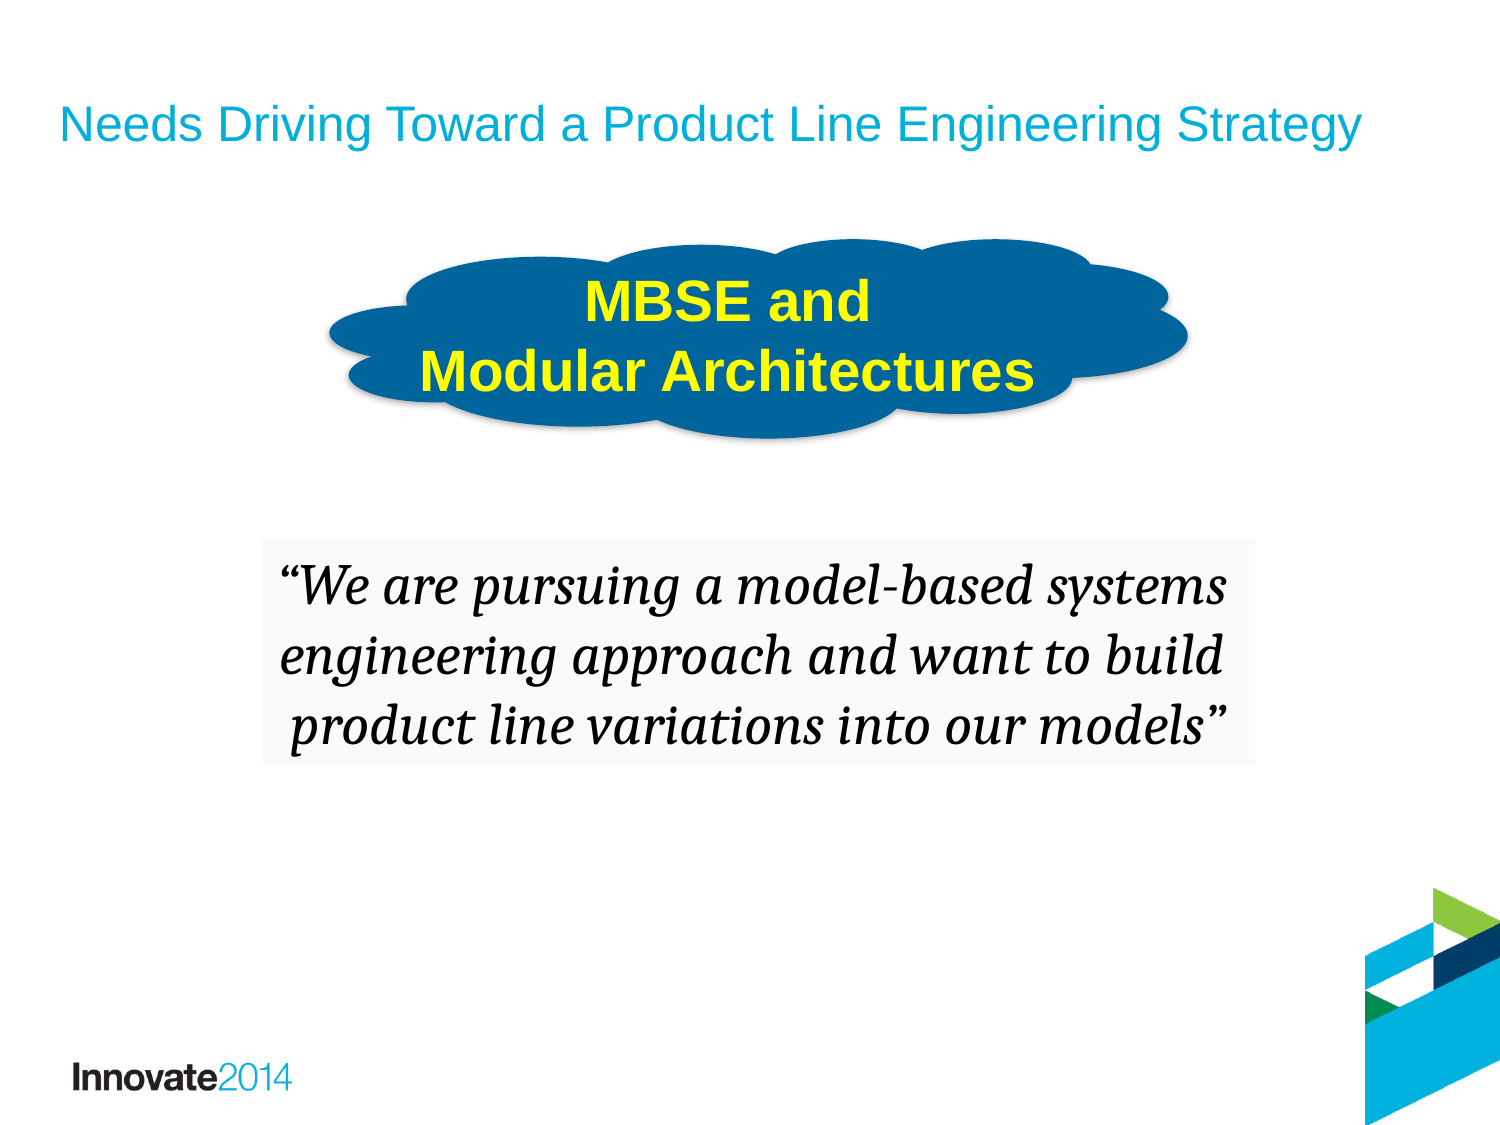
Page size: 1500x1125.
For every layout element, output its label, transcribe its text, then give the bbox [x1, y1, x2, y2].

text_box “We are pursuing a model-based systems engineering approach and want to build product line variations into our models” [261, 539, 1256, 764]
picture [71, 1060, 294, 1093]
title Needs Driving Toward a Product Line Engineering Strategy [43, 91, 1459, 161]
picture [1365, 886, 1500, 1023]
picture [1372, 1061, 1500, 1125]
text_box MBSE and Modular Architectures [329, 239, 1188, 439]
